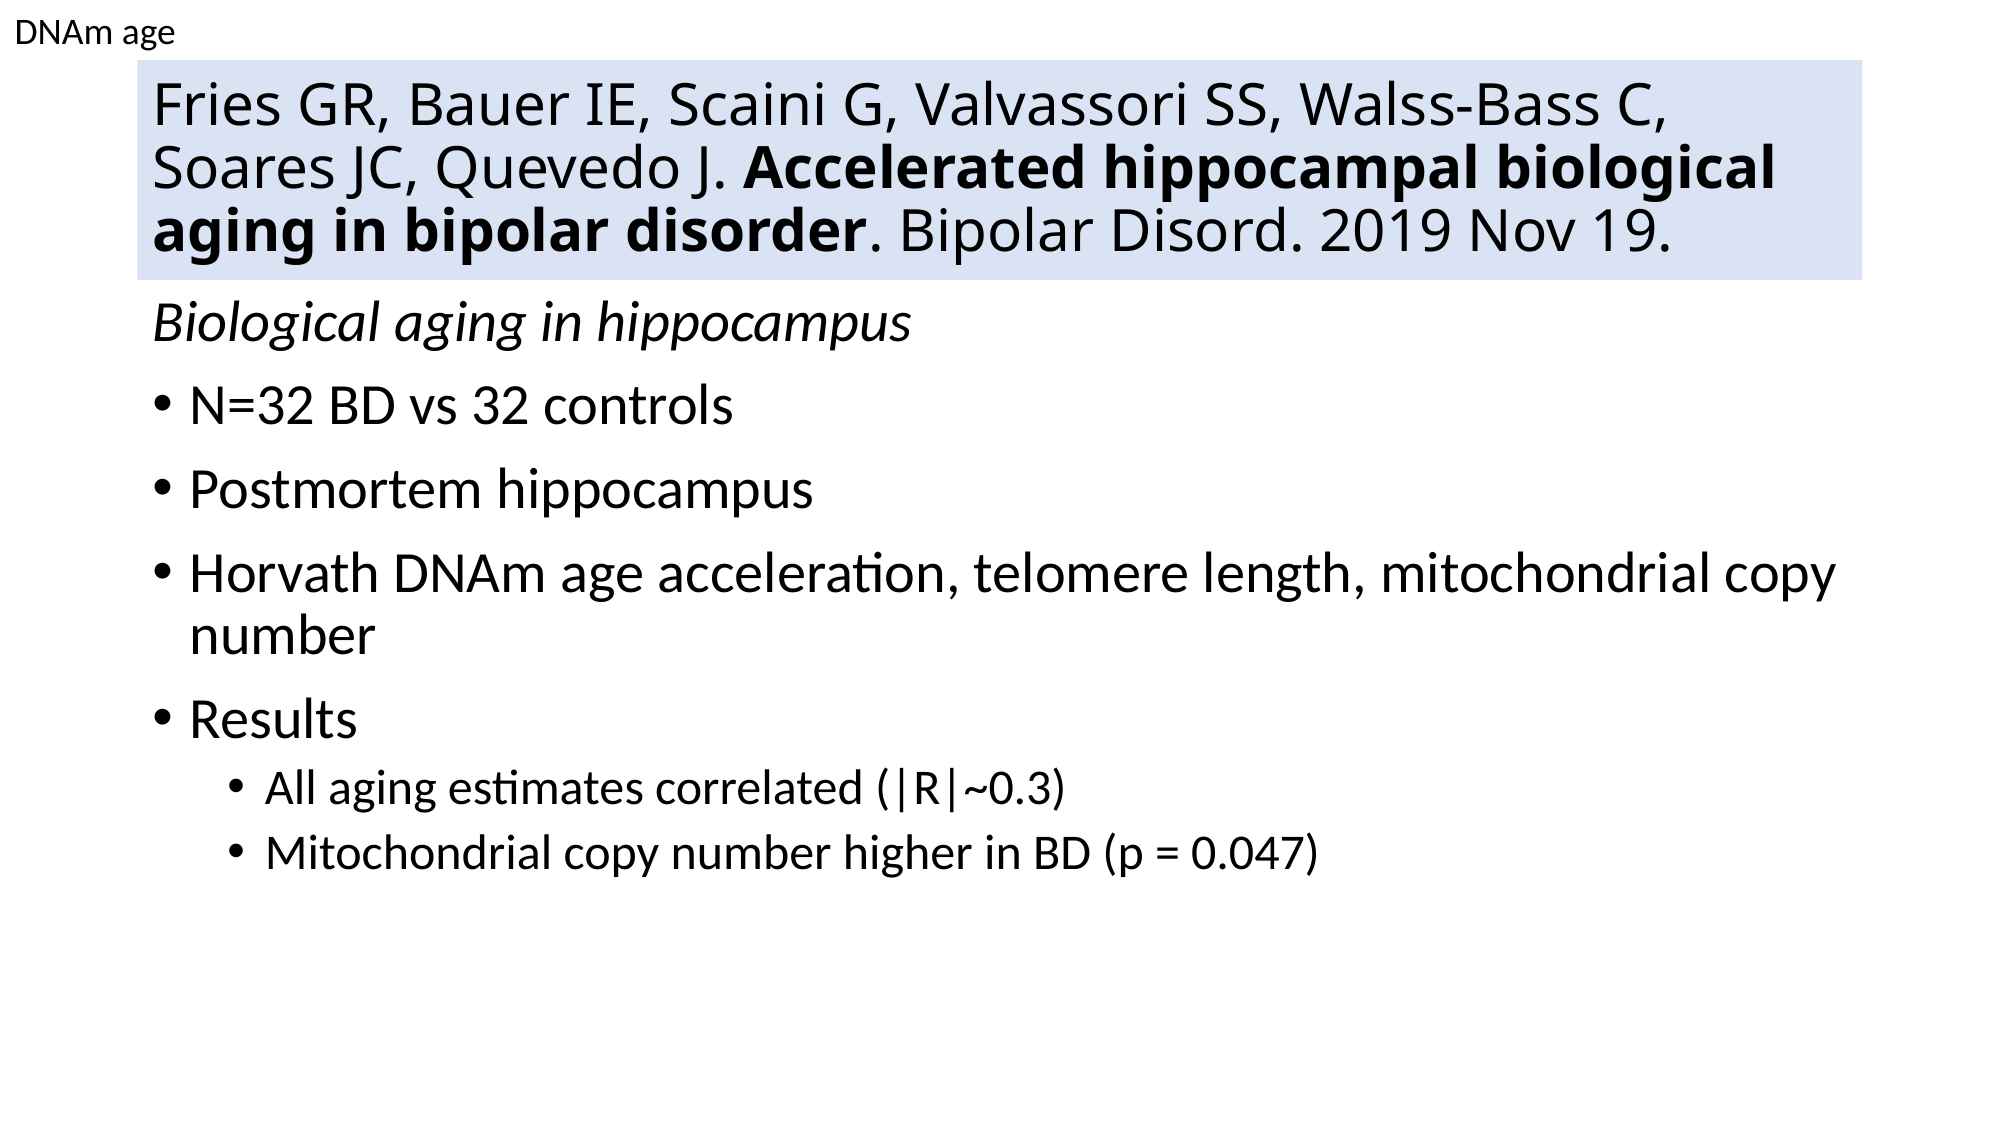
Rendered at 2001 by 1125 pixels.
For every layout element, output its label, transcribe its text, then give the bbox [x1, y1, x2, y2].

text_box DNAm age [0, 0, 450, 60]
list Biological aging in hippocampus N=32 BD vs 32 controls Postmortem hippocampus Horvath DNAm age acceleration, telomere length, mitochondrial copy number Results All aging estimates correlated (|R|~0.3) Mitochondrial copy number higher in BD (p = 0.047) [137, 283, 1863, 1014]
title Fries GR, Bauer IE, Scaini G, Valvassori SS, Walss-Bass C, Soares JC, Quevedo J. Accelerated hippocampal biological aging in bipolar disorder. Bipolar Disord. 2019 Nov 19. [137, 59, 1863, 281]
